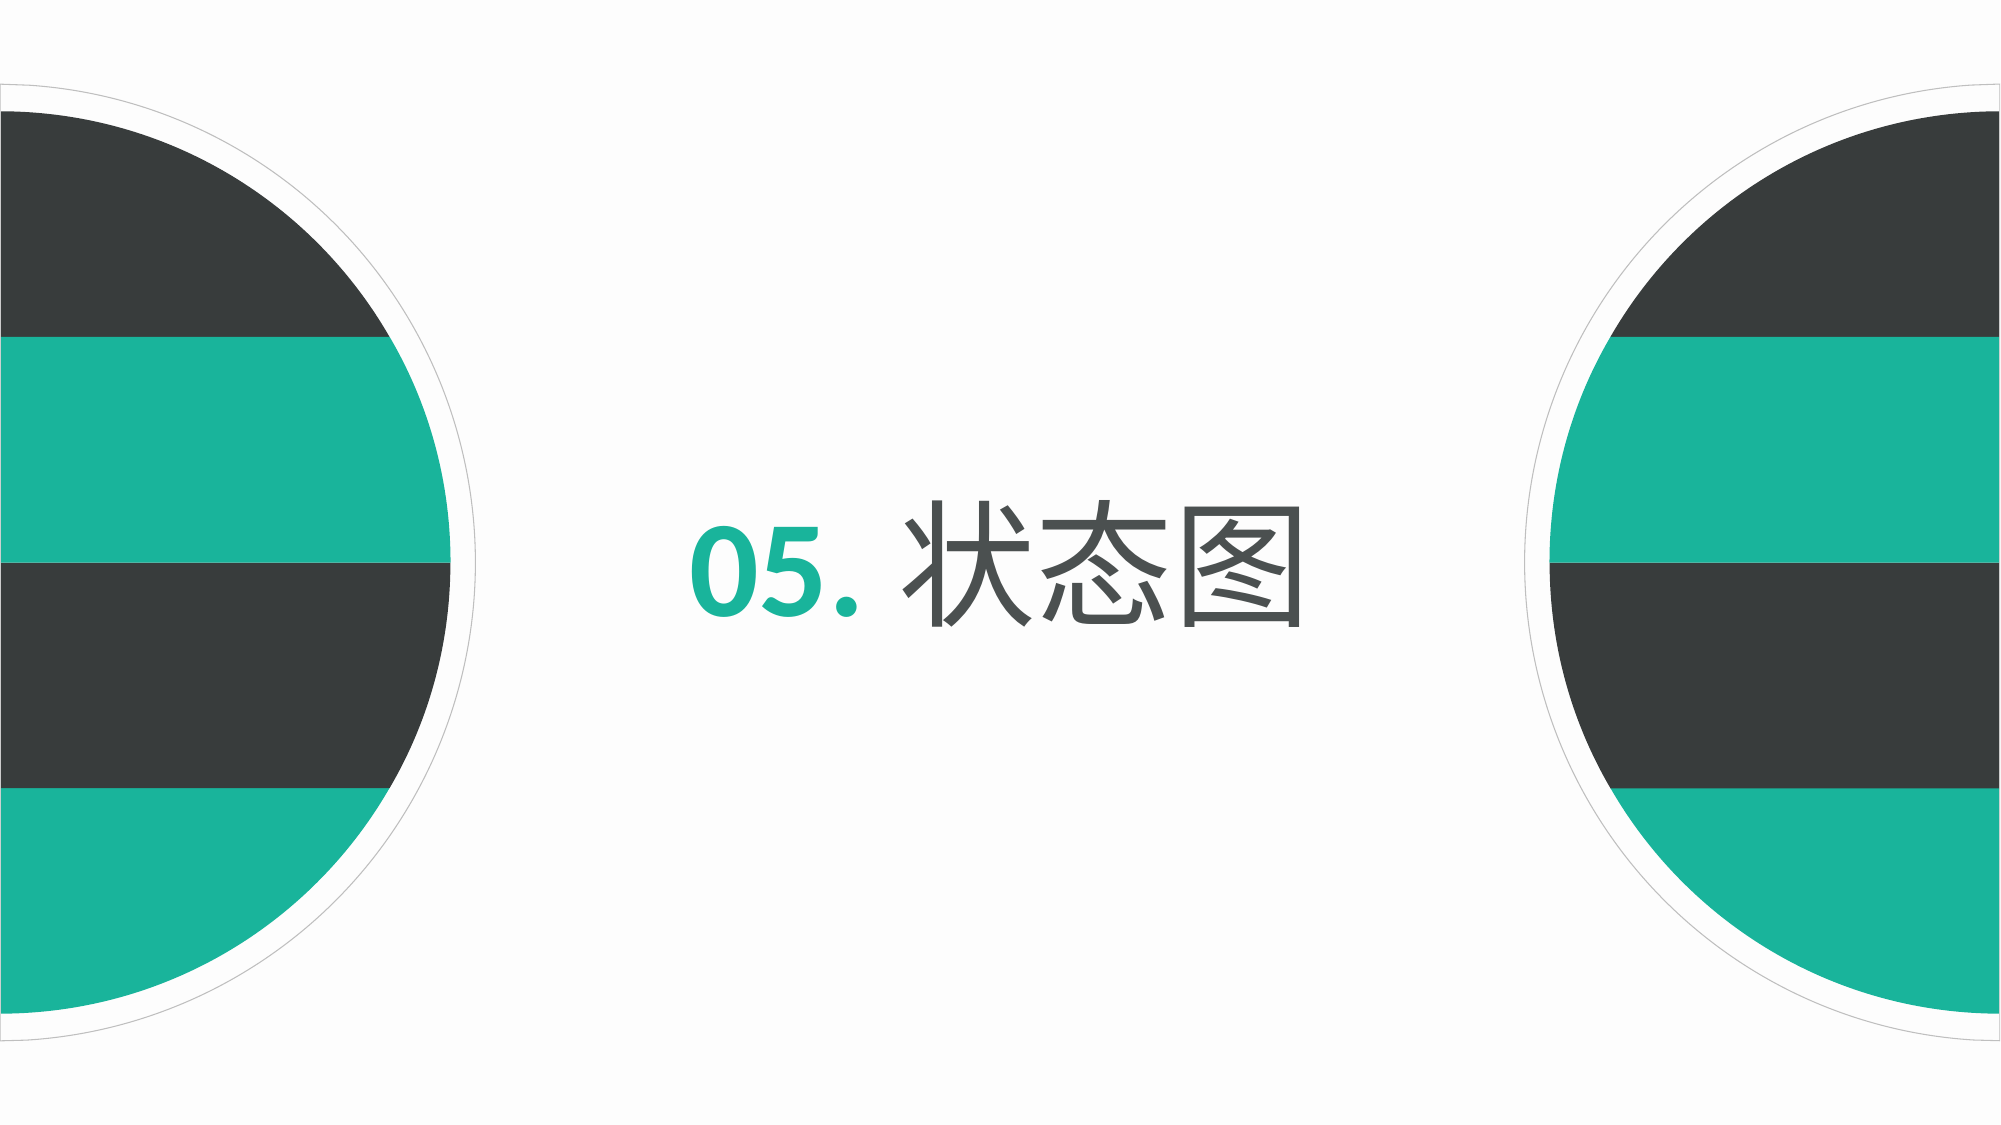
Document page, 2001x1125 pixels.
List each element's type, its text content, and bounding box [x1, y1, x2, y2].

text_box 05.状态图 [674, 471, 1326, 652]
